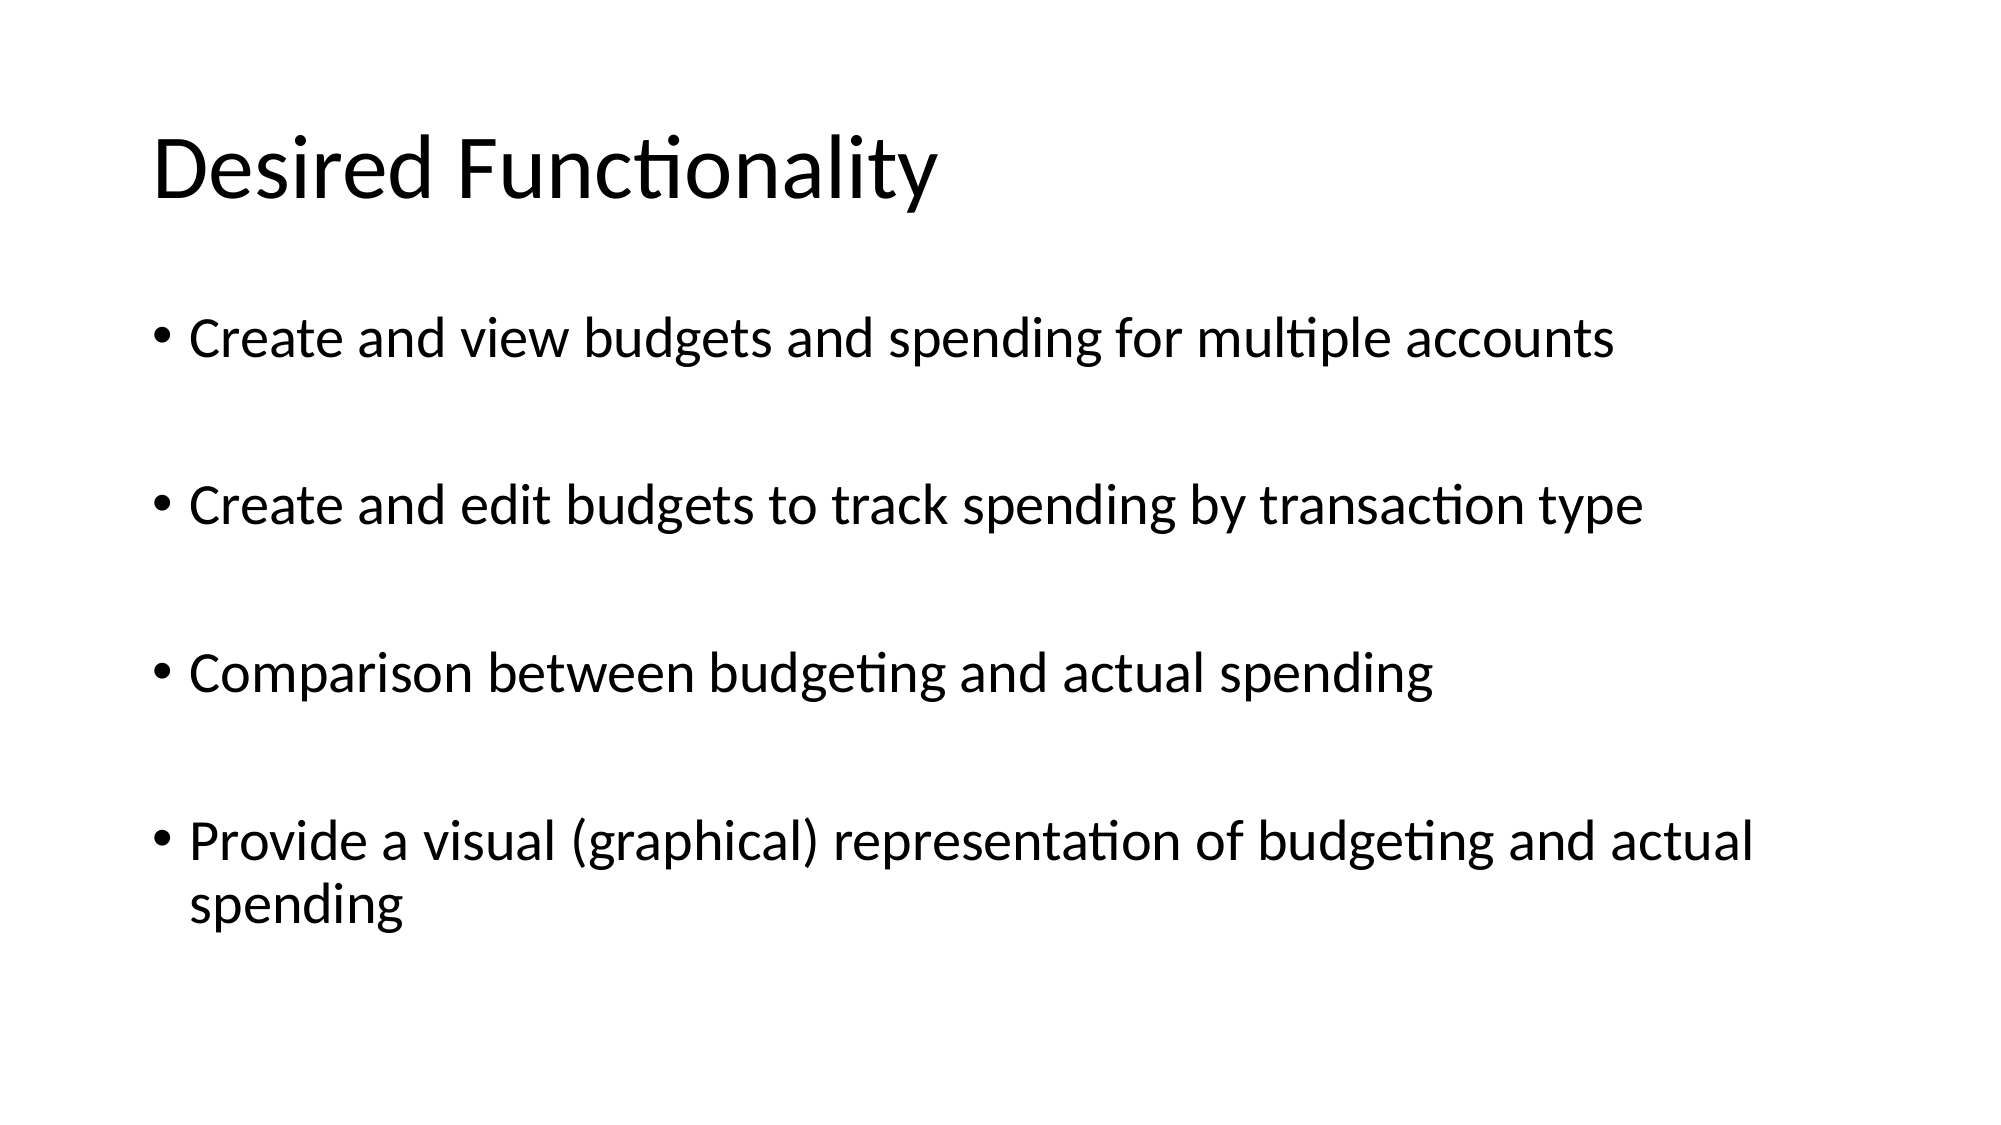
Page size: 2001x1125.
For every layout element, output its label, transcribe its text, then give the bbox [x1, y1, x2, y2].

title Desired Functionality [137, 59, 1863, 278]
list Create and view budgets and spending for multiple accounts Create and edit budgets to track spending by transaction type Comparison between budgeting and actual spending Provide a visual (graphical) representation of budgeting and actual spending [137, 299, 1863, 1014]
